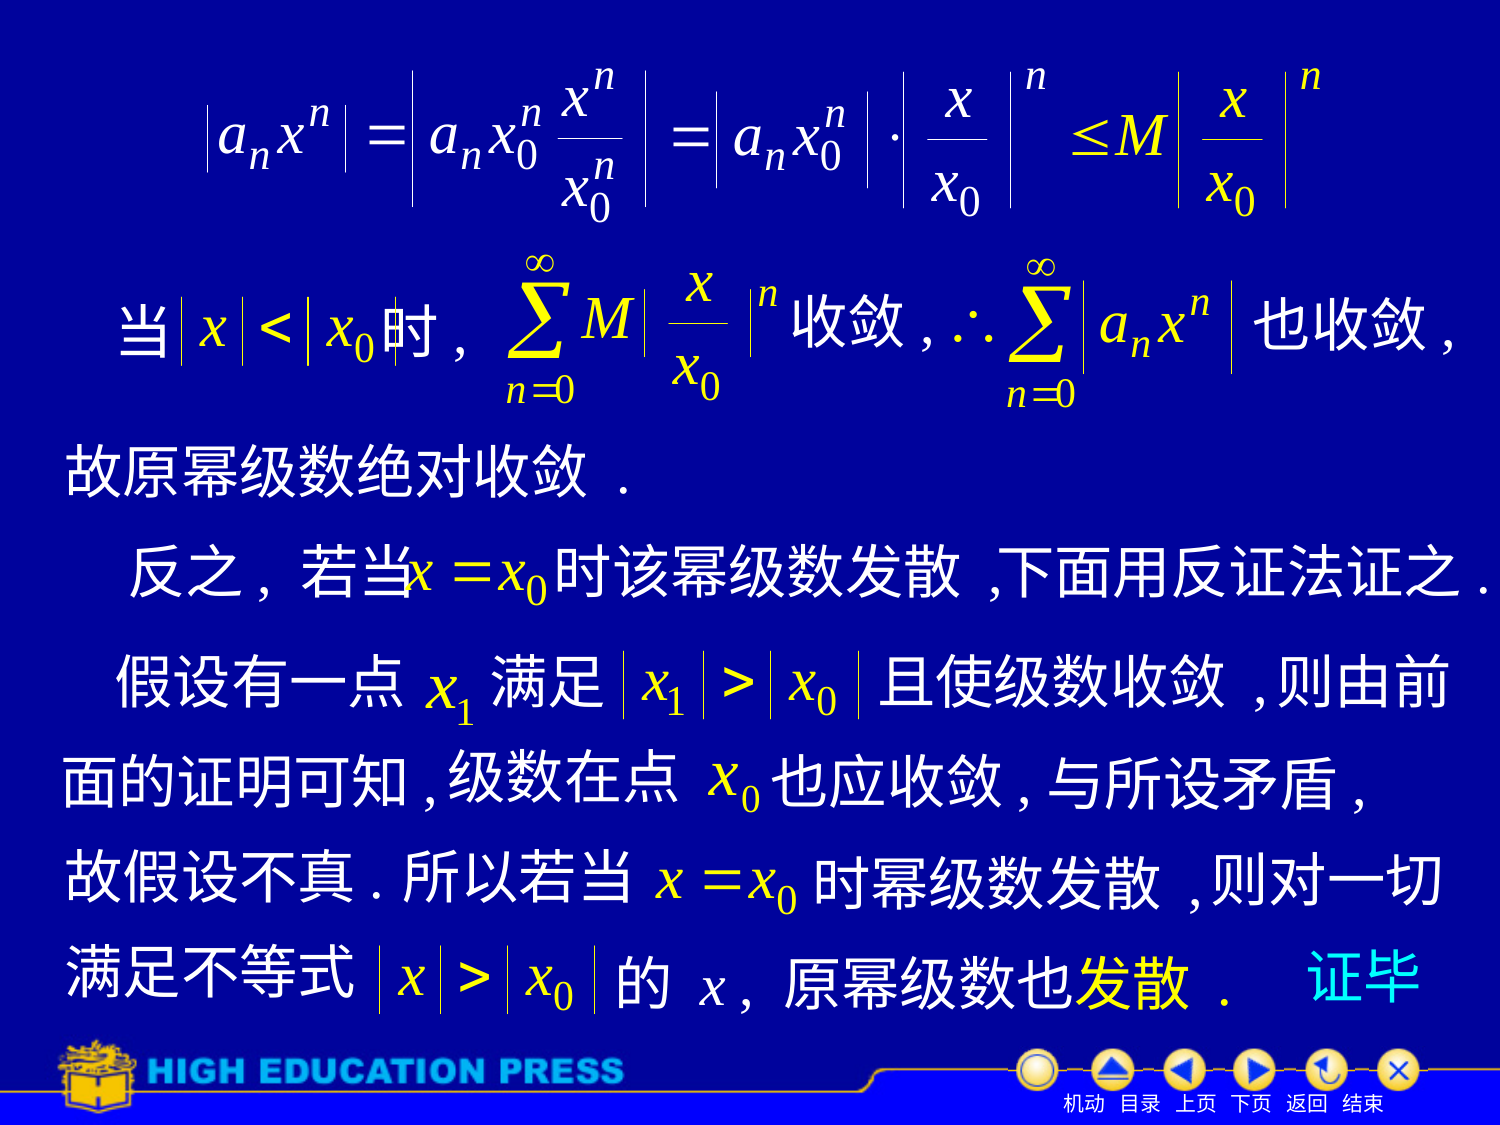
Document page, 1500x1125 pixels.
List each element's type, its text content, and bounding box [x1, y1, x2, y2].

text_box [99, 287, 502, 373]
text_box 满足 [474, 637, 663, 723]
text_box 且使级数收敛 , [862, 637, 1261, 723]
text_box 满足不等式 [50, 927, 388, 1013]
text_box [954, 241, 1238, 413]
text_box 收敛, [788, 277, 954, 363]
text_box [399, 536, 550, 610]
text_box 反之, 若当 [112, 527, 438, 613]
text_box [1064, 49, 1325, 221]
text_box 则对一切 [1196, 835, 1463, 921]
text_box 也收敛, [1238, 280, 1471, 366]
text_box 故假设不真. [50, 833, 450, 918]
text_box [412, 640, 478, 733]
text_box 时该幂级数发散 , [539, 527, 981, 613]
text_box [664, 49, 1050, 221]
text_box 则由前 [1261, 637, 1467, 723]
text_box 级数在点 [432, 732, 695, 818]
text_box 与所设矛盾, [1032, 739, 1382, 825]
text_box 时幂级数发散 , [797, 839, 1219, 925]
text_box 机动 目录 上页 下页 返回 结束 [1049, 1082, 1404, 1123]
text_box 也应收敛, [788, 737, 1062, 823]
text_box 下面用反证法证之. [981, 527, 1500, 613]
text_box 面的证明可知, [45, 737, 446, 823]
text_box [502, 237, 788, 409]
picture [0, 0, 1500, 1125]
text_box 假设有一点 [99, 637, 438, 723]
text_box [649, 845, 800, 919]
text_box 证毕 [1290, 932, 1438, 1017]
text_box 的 x , 原幂级数也发散 . [599, 939, 1288, 1025]
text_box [374, 939, 600, 1017]
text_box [695, 727, 788, 825]
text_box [618, 645, 863, 723]
text_box 故原幂级数绝对收敛 . [49, 427, 663, 513]
text_box 所以若当 [450, 833, 700, 918]
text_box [202, 50, 650, 226]
